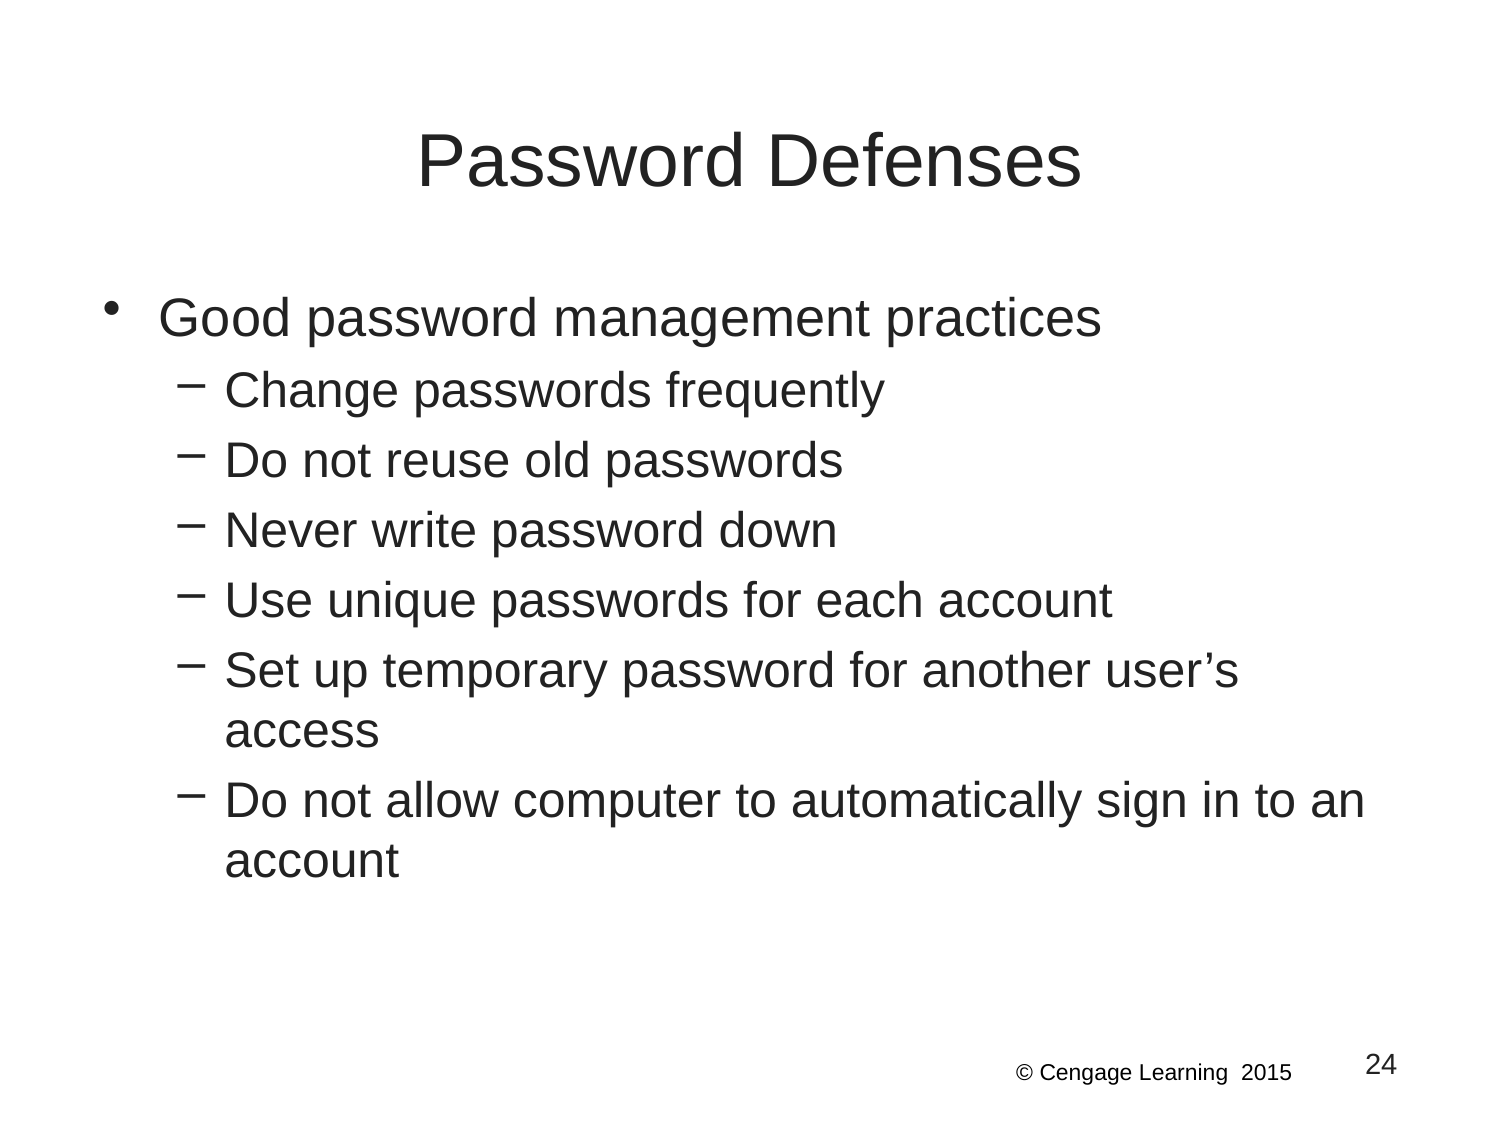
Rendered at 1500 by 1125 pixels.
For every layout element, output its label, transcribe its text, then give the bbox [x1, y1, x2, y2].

title Password Defenses [87, 62, 1413, 250]
list Good password management practices Change passwords frequently Do not reuse old passwords Never write password down Use unique passwords for each account Set up temporary password for another user’s access Do not allow computer to automatically sign in to an account [87, 275, 1413, 1025]
slide_number 24 [1312, 1037, 1413, 1101]
